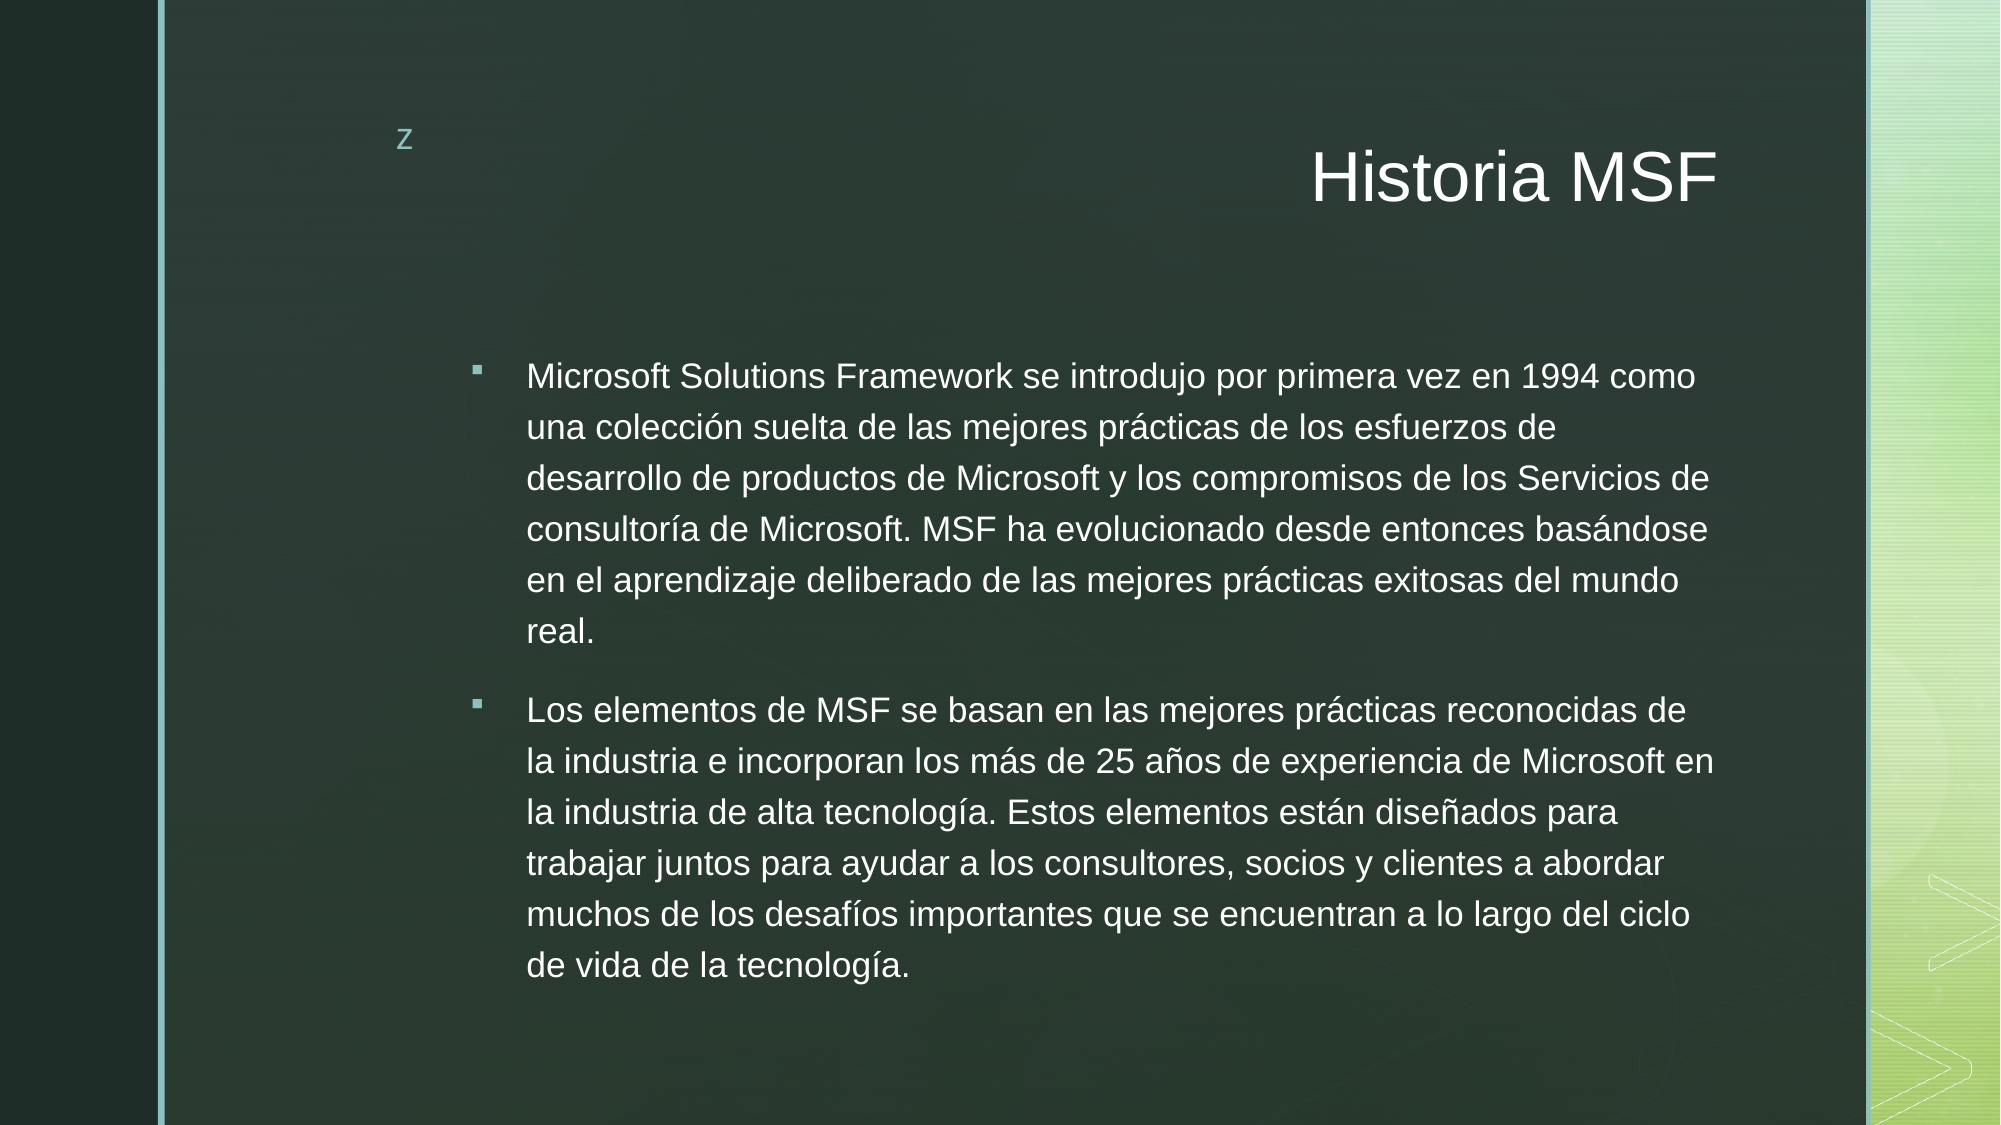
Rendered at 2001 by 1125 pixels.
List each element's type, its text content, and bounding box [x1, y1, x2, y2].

picture [1871, 0, 2001, 1125]
title Historia MSF [428, 132, 1734, 310]
list Microsoft Solutions Framework se introdujo por primera vez en 1994 como una colección suelta de las mejores prácticas de los esfuerzos de desarrollo de productos de Microsoft y los compromisos de los Servicios de consultoría de Microsoft. MSF ha evolucionado desde entonces basándose en el aprendizaje deliberado de las mejores prácticas exitosas del mundo real. Los elementos de MSF se basan en las mejores prácticas reconocidas de la industria e incorporan los más de 25 años de experiencia de Microsoft en la industria de alta tecnología. Estos elementos están diseñados para trabajar juntos para ayudar a los consultores, socios y clientes a abordar muchos de los desafíos importantes que se encuentran a lo largo del ciclo de vida de la tecnología. [454, 336, 1734, 993]
